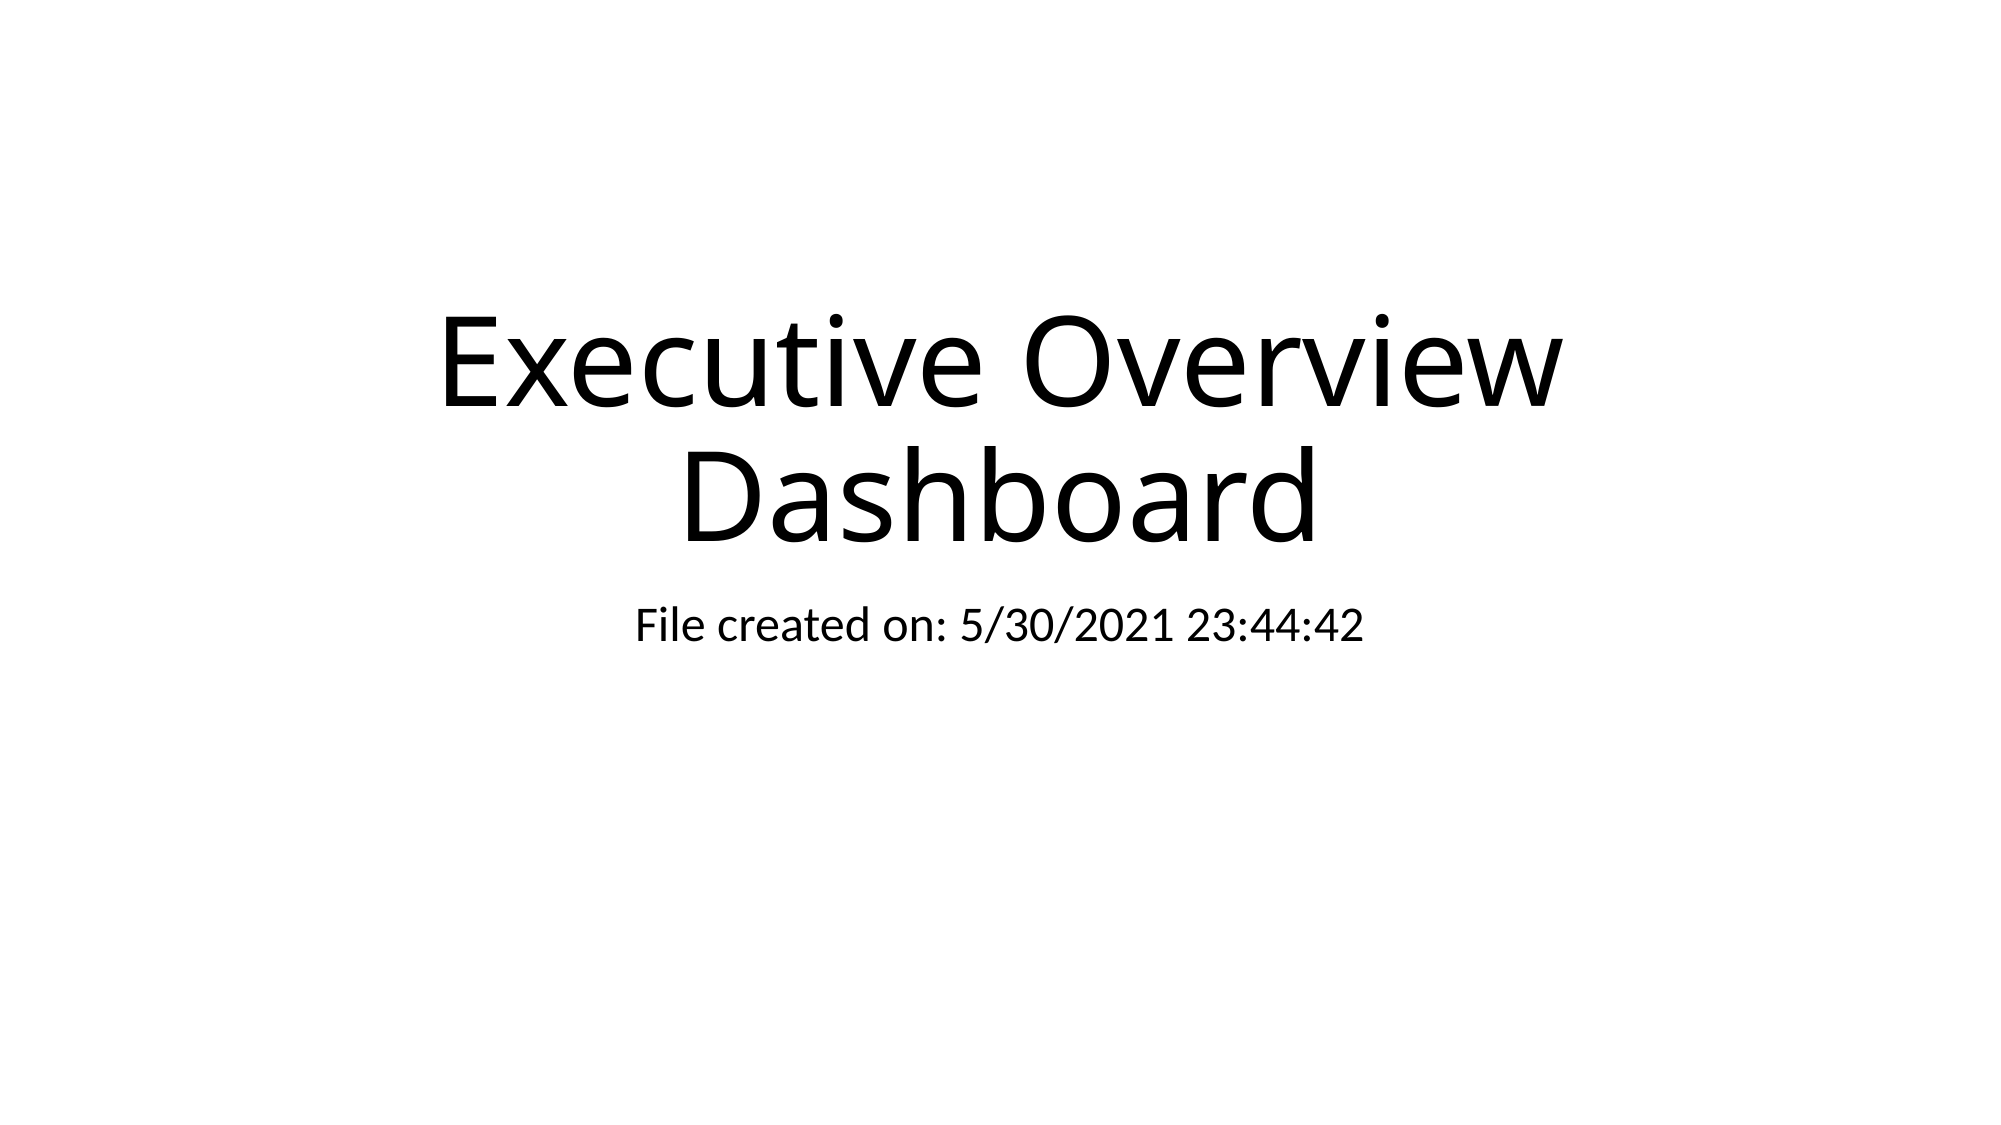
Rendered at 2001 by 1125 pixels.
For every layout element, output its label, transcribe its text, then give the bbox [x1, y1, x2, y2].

subtitle File created on: 5/30/2021 23:44:42 [249, 590, 1750, 863]
title Executive Overview Dashboard [249, 184, 1750, 576]
